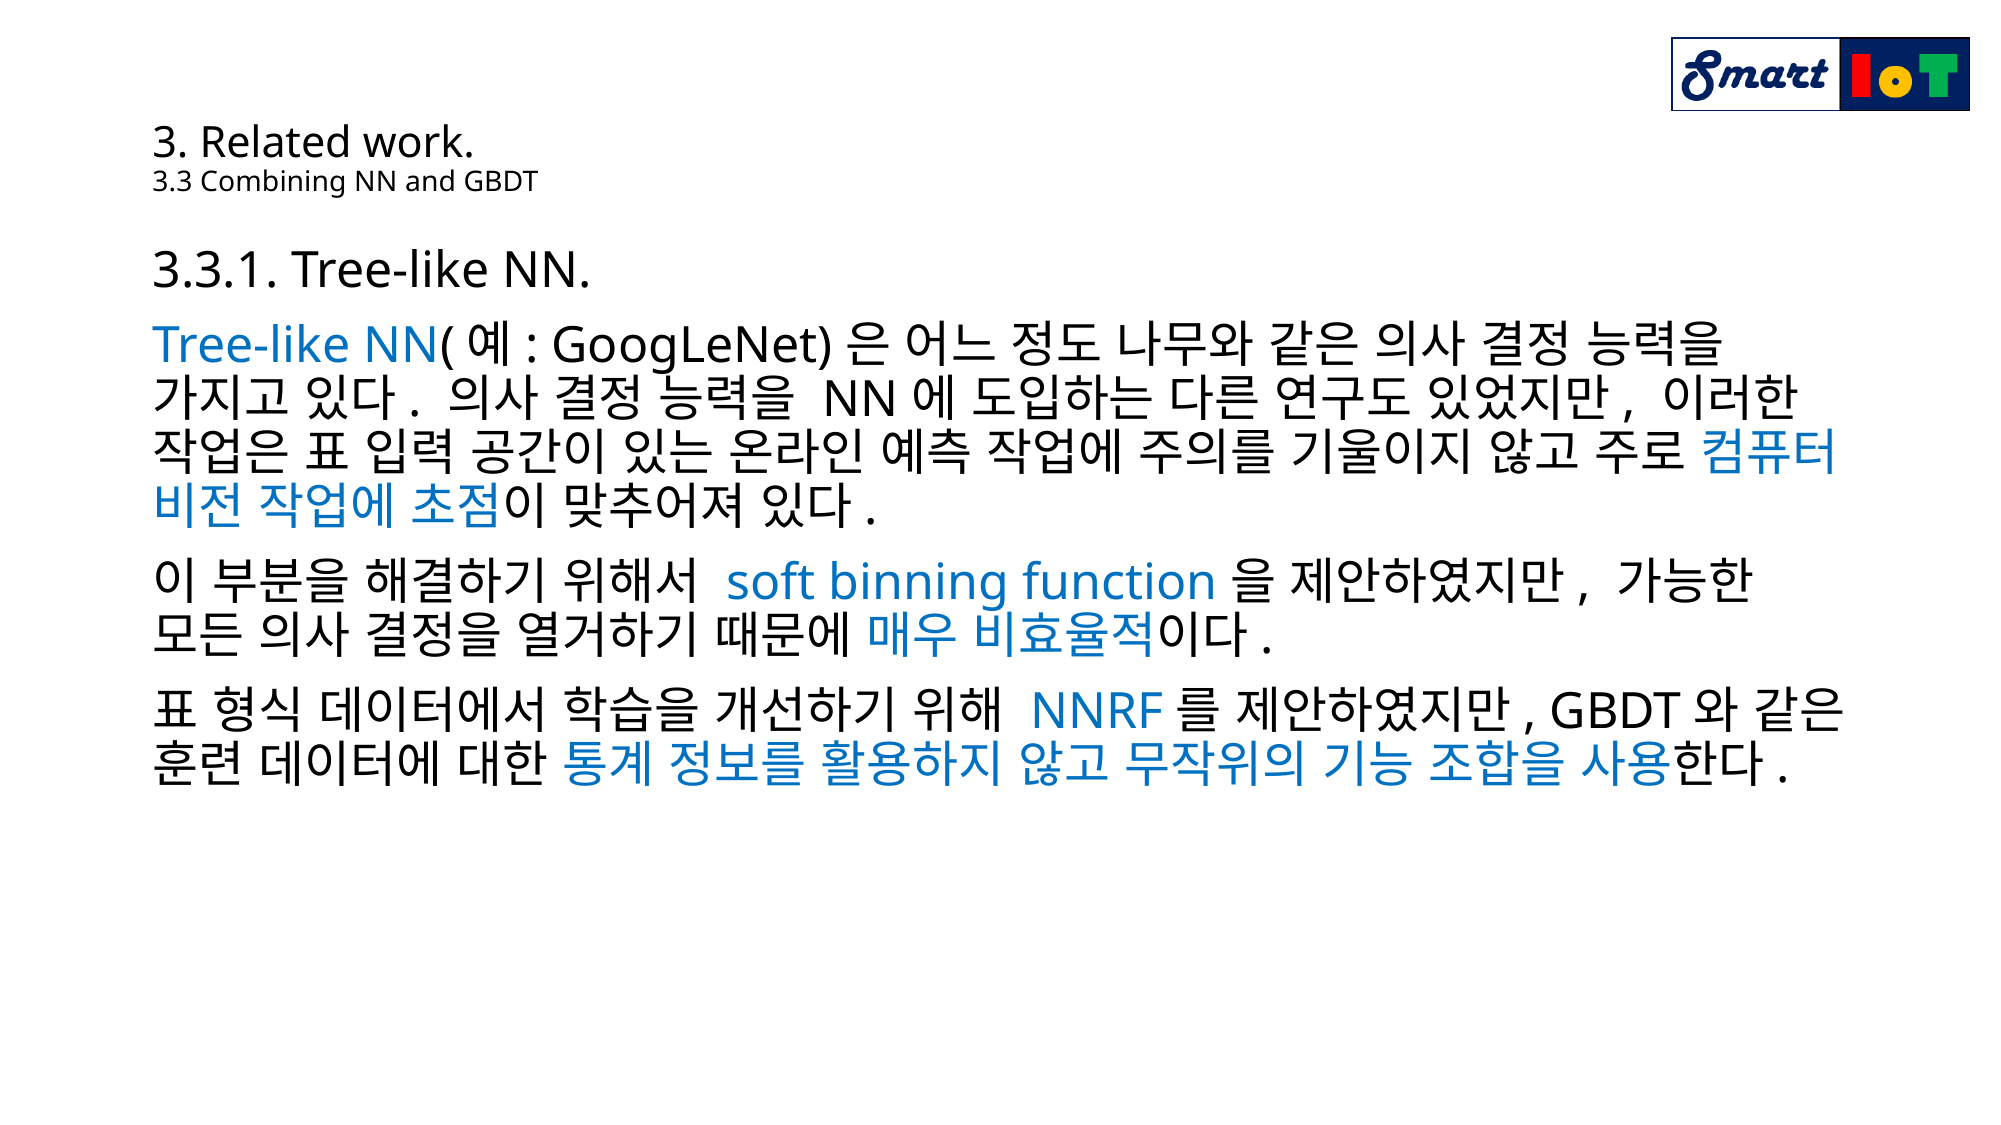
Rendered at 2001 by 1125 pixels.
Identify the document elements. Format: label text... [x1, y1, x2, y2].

picture [1671, 37, 1970, 111]
title 3. Related work. 3.3 Combining NN and GBDT [137, 111, 1863, 206]
list 3.3.1. Tree-like NN. Tree-like NN(예: GoogLeNet)은 어느 정도 나무와 같은 의사 결정 능력을 가지고 있다. 의사 결정 능력을 NN에 도입하는 다른 연구도 있었지만, 이러한 작업은 표 입력 공간이 있는 온라인 예측 작업에 주의를 기울이지 않고 주로 컴퓨터 비전 작업에 초점이 맞추어져 있다. 이 부분을 해결하기 위해서 soft binning function을 제안하였지만, 가능한 모든 의사 결정을 열거하기 때문에 매우 비효율적이다. 표 형식 데이터에서 학습을 개선하기 위해 NNRF를 제안하였지만, GBDT와 같은 훈련 데이터에 대한 통계 정보를 활용하지 않고 무작위의 기능 조합을 사용한다. [137, 237, 1863, 1014]
